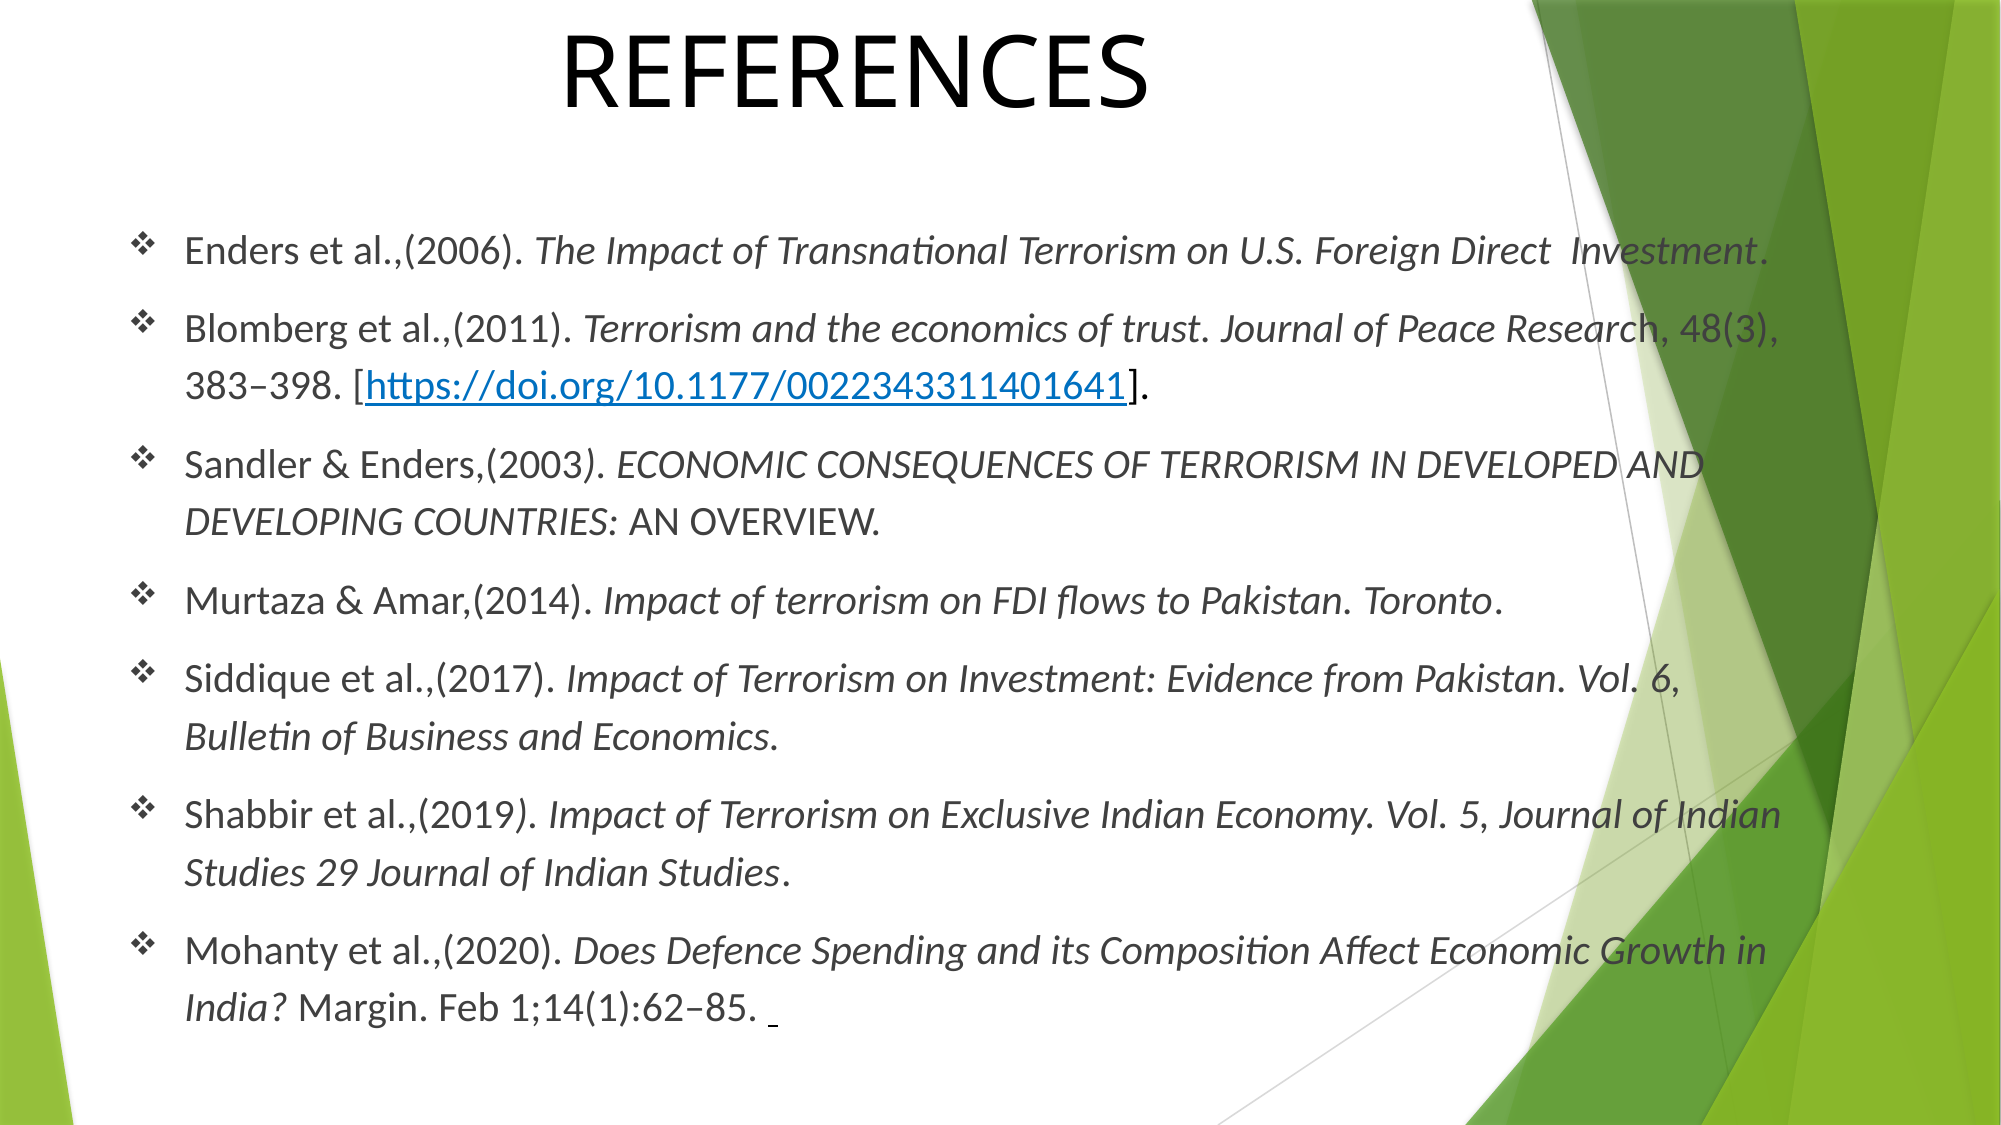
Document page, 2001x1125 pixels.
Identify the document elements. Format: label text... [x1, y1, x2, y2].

title REFERENCES [111, 0, 1522, 120]
list Enders et al.,(2006). The Impact of Transnational Terrorism on U.S. Foreign Direct Investment. Blomberg et al.,(2011). Terrorism and the economics of trust. Journal of Peace Research, 48(3), 383–398. [https://doi.org/10.1177/0022343311401641]. Sandler & Enders,(2003). ECONOMIC CONSEQUENCES OF TERRORISM IN DEVELOPED AND DEVELOPING COUNTRIES: AN OVERVIEW. Murtaza & Amar,(2014). Impact of terrorism on FDI flows to Pakistan. Toronto. Siddique et al.,(2017). Impact of Terrorism on Investment: Evidence from Pakistan. Vol. 6, Bulletin of Business and Economics. Shabbir et al.,(2019). Impact of Terrorism on Exclusive Indian Economy. Vol. 5, Journal of Indian Studies 29 Journal of Indian Studies. Mohanty et al.,(2020). Does Defence Spending and its Composition Affect Economic Growth in India? Margin. Feb 1;14(1):62–85. [113, 207, 1831, 1125]
